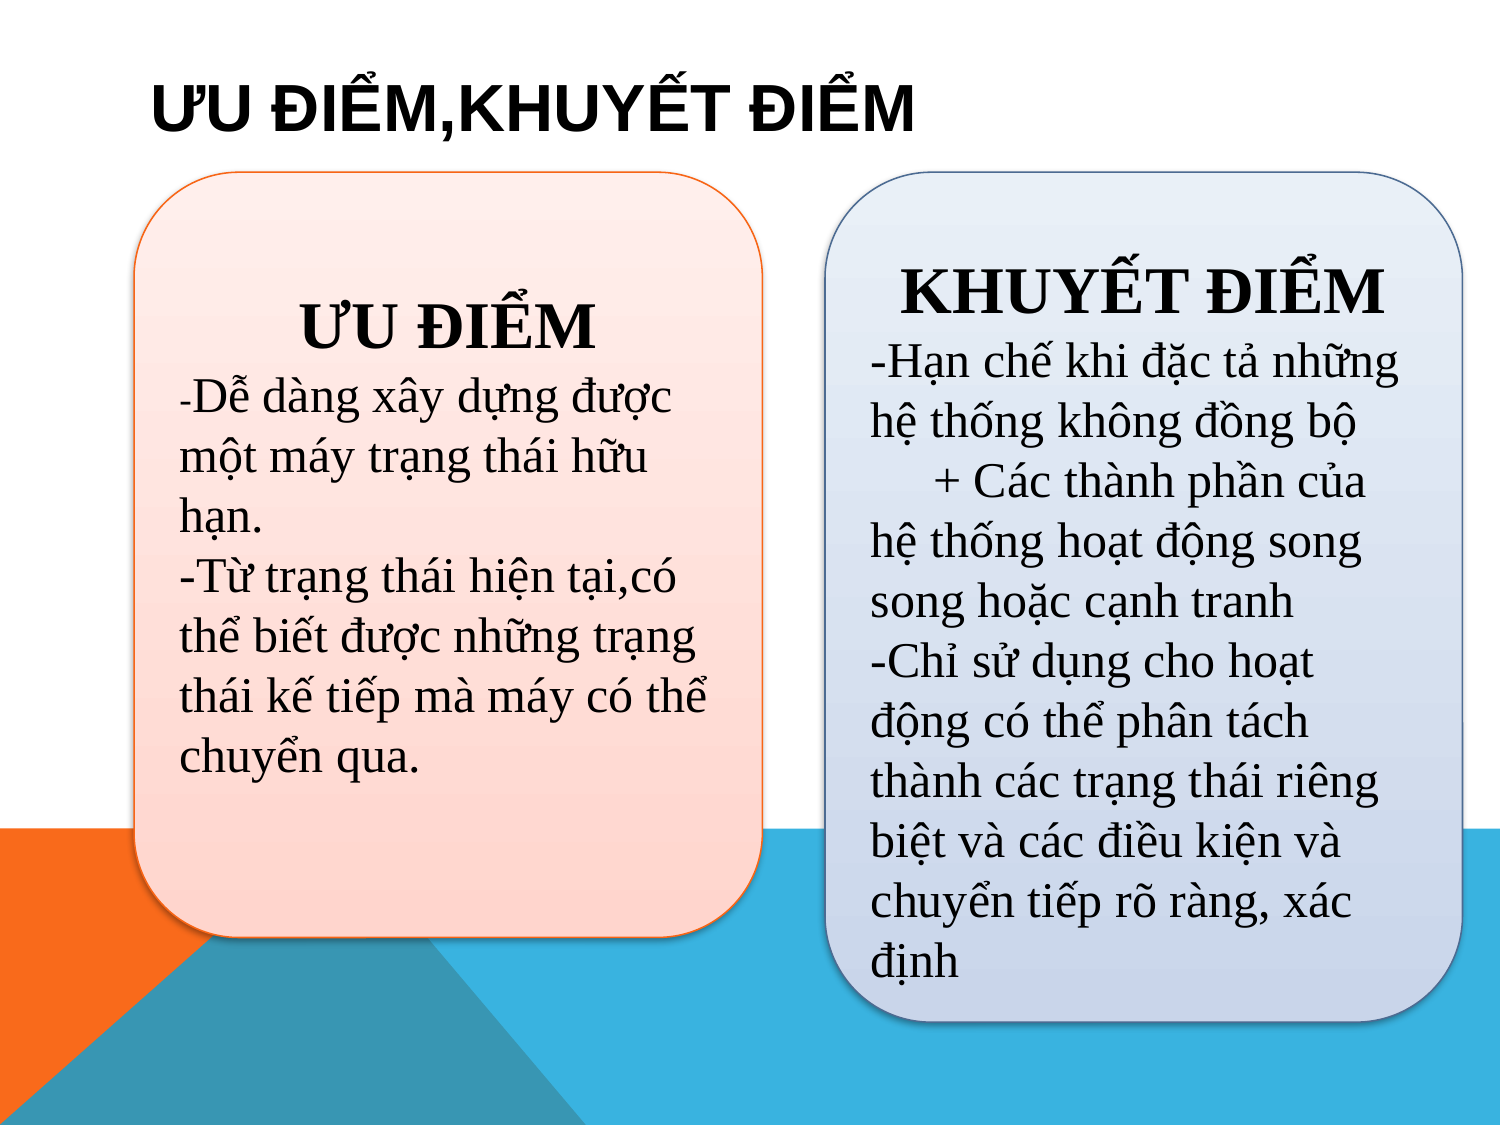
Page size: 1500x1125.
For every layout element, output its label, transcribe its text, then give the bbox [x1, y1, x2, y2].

title Ưu điểm,khuyết điểm [135, 60, 1369, 150]
text_box ƯU ĐIỂM -Dễ dàng xây dựng được một máy trạng thái hữu hạn. -Từ trạng thái hiện tại,có thể biết được những trạng thái kế tiếp mà máy có thể chuyển qua. [133, 171, 764, 939]
text_box KHUYẾT ĐIỂM -Hạn chế khi đặc tả những hệ thống không đồng bộ + Các thành phần của hệ thống hoạt động song song hoặc cạnh tranh -Chỉ sử dụng cho hoạt động có thể phân tách thành các trạng thái riêng biệt và các điều kiện và chuyển tiếp rõ ràng, xác định [824, 171, 1464, 1023]
